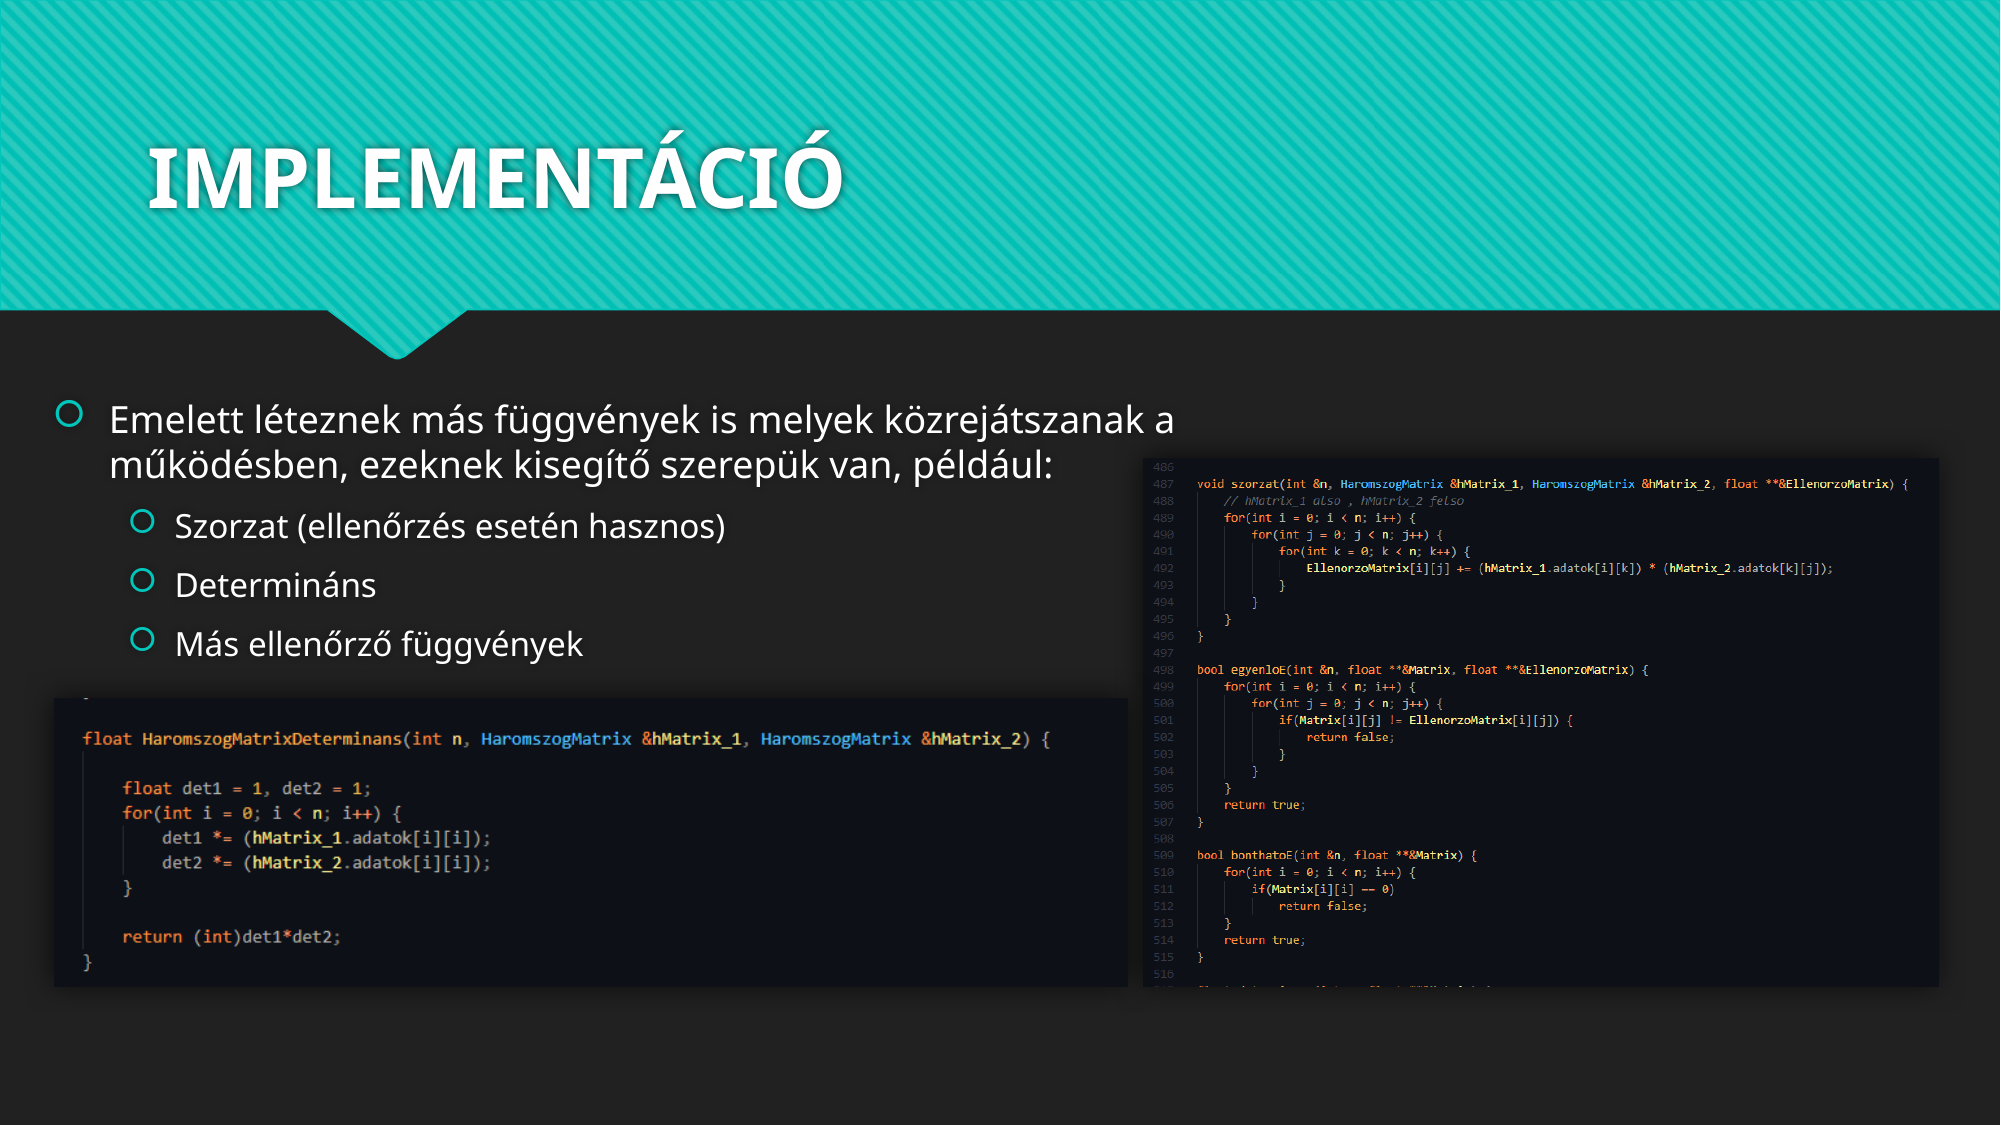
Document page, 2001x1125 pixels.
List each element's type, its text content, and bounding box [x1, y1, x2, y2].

picture [1143, 457, 1939, 987]
picture [53, 698, 1128, 987]
list Emelett léteznek más függvények is melyek közrejátszanak a működésben, ezeknek kisegítő szerepük van, például: Szorzat (ellenőrzés esetén hasznos) Determináns Más ellenőrző függvények [37, 140, 1361, 691]
title IMPLEMENTÁCIÓ [132, 73, 1868, 233]
